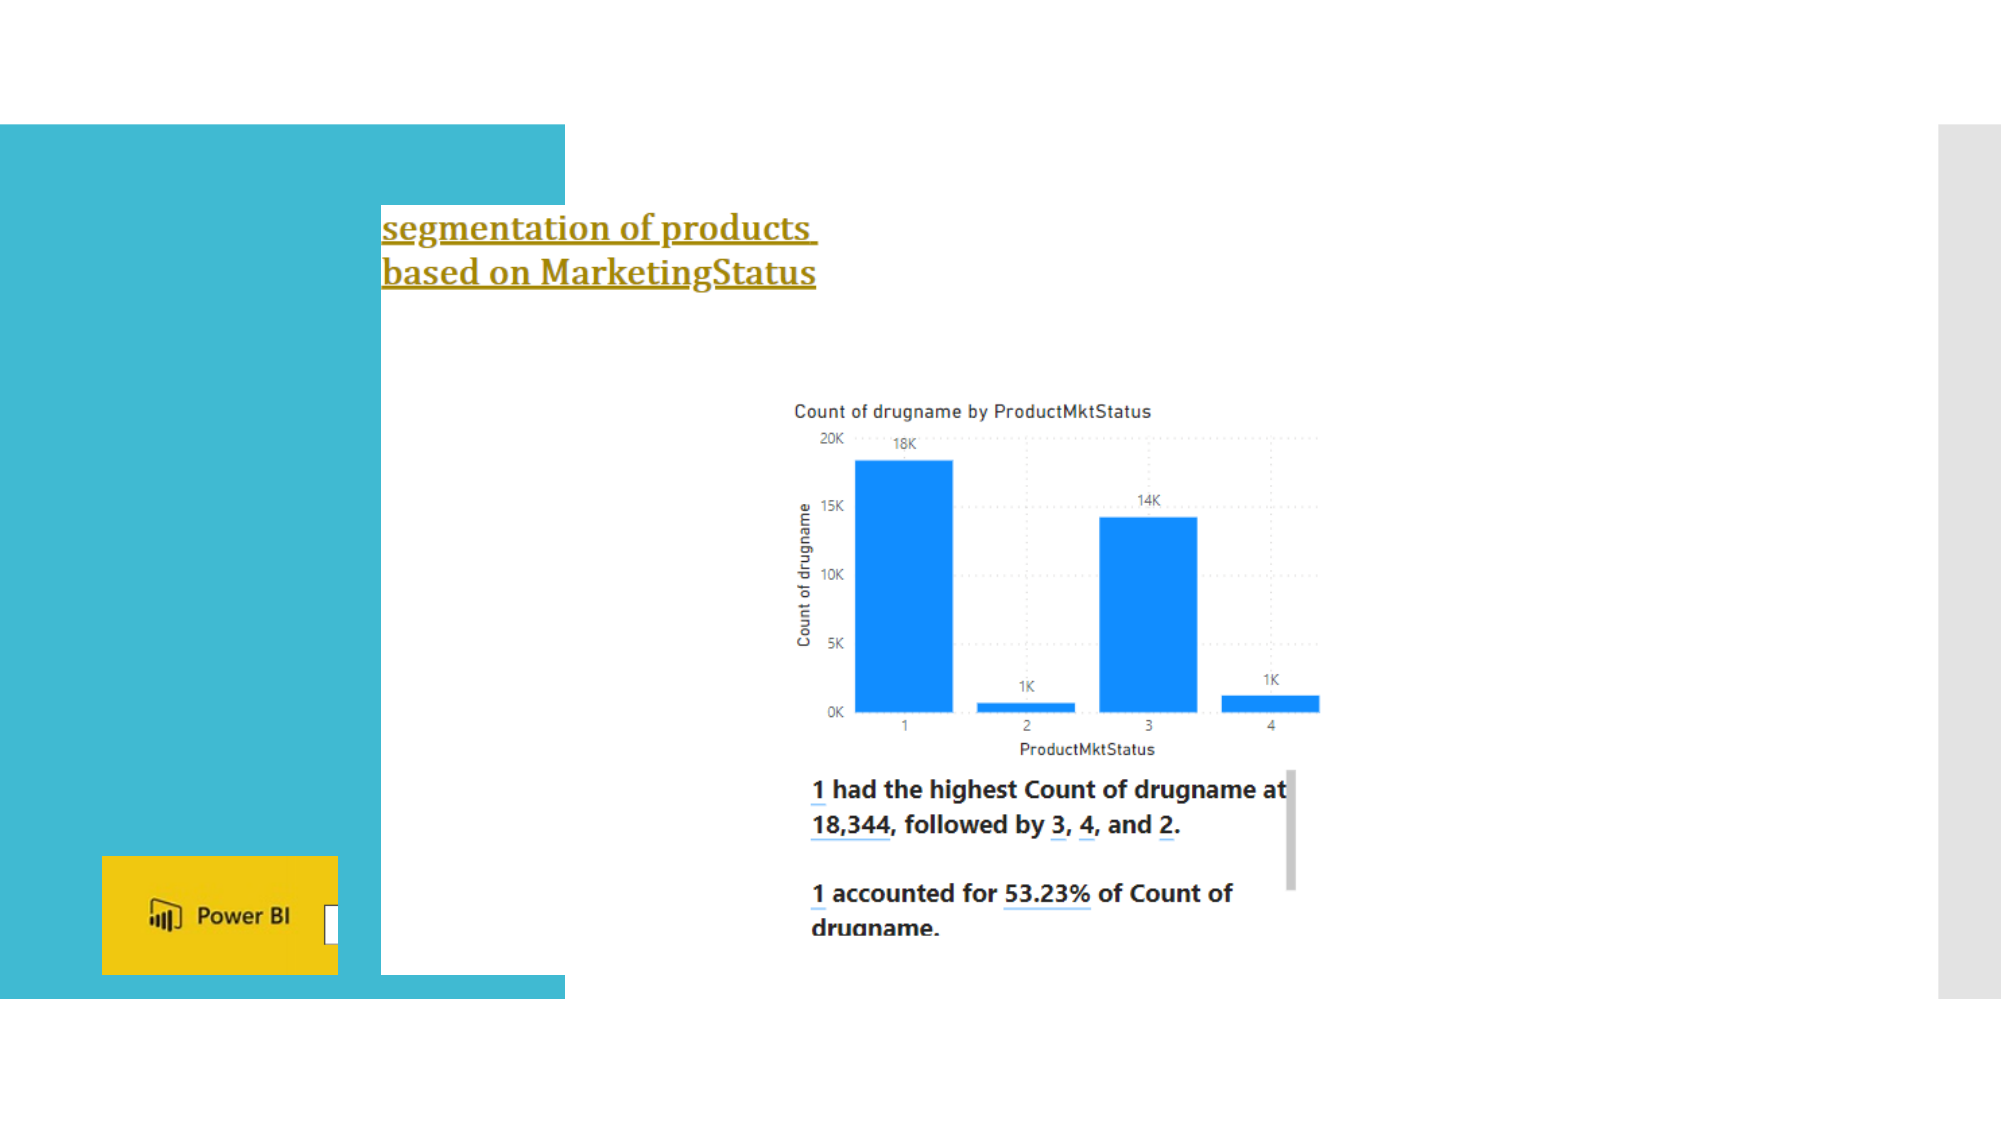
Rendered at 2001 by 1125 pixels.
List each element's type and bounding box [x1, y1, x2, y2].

picture [102, 855, 339, 976]
picture [380, 205, 1536, 975]
